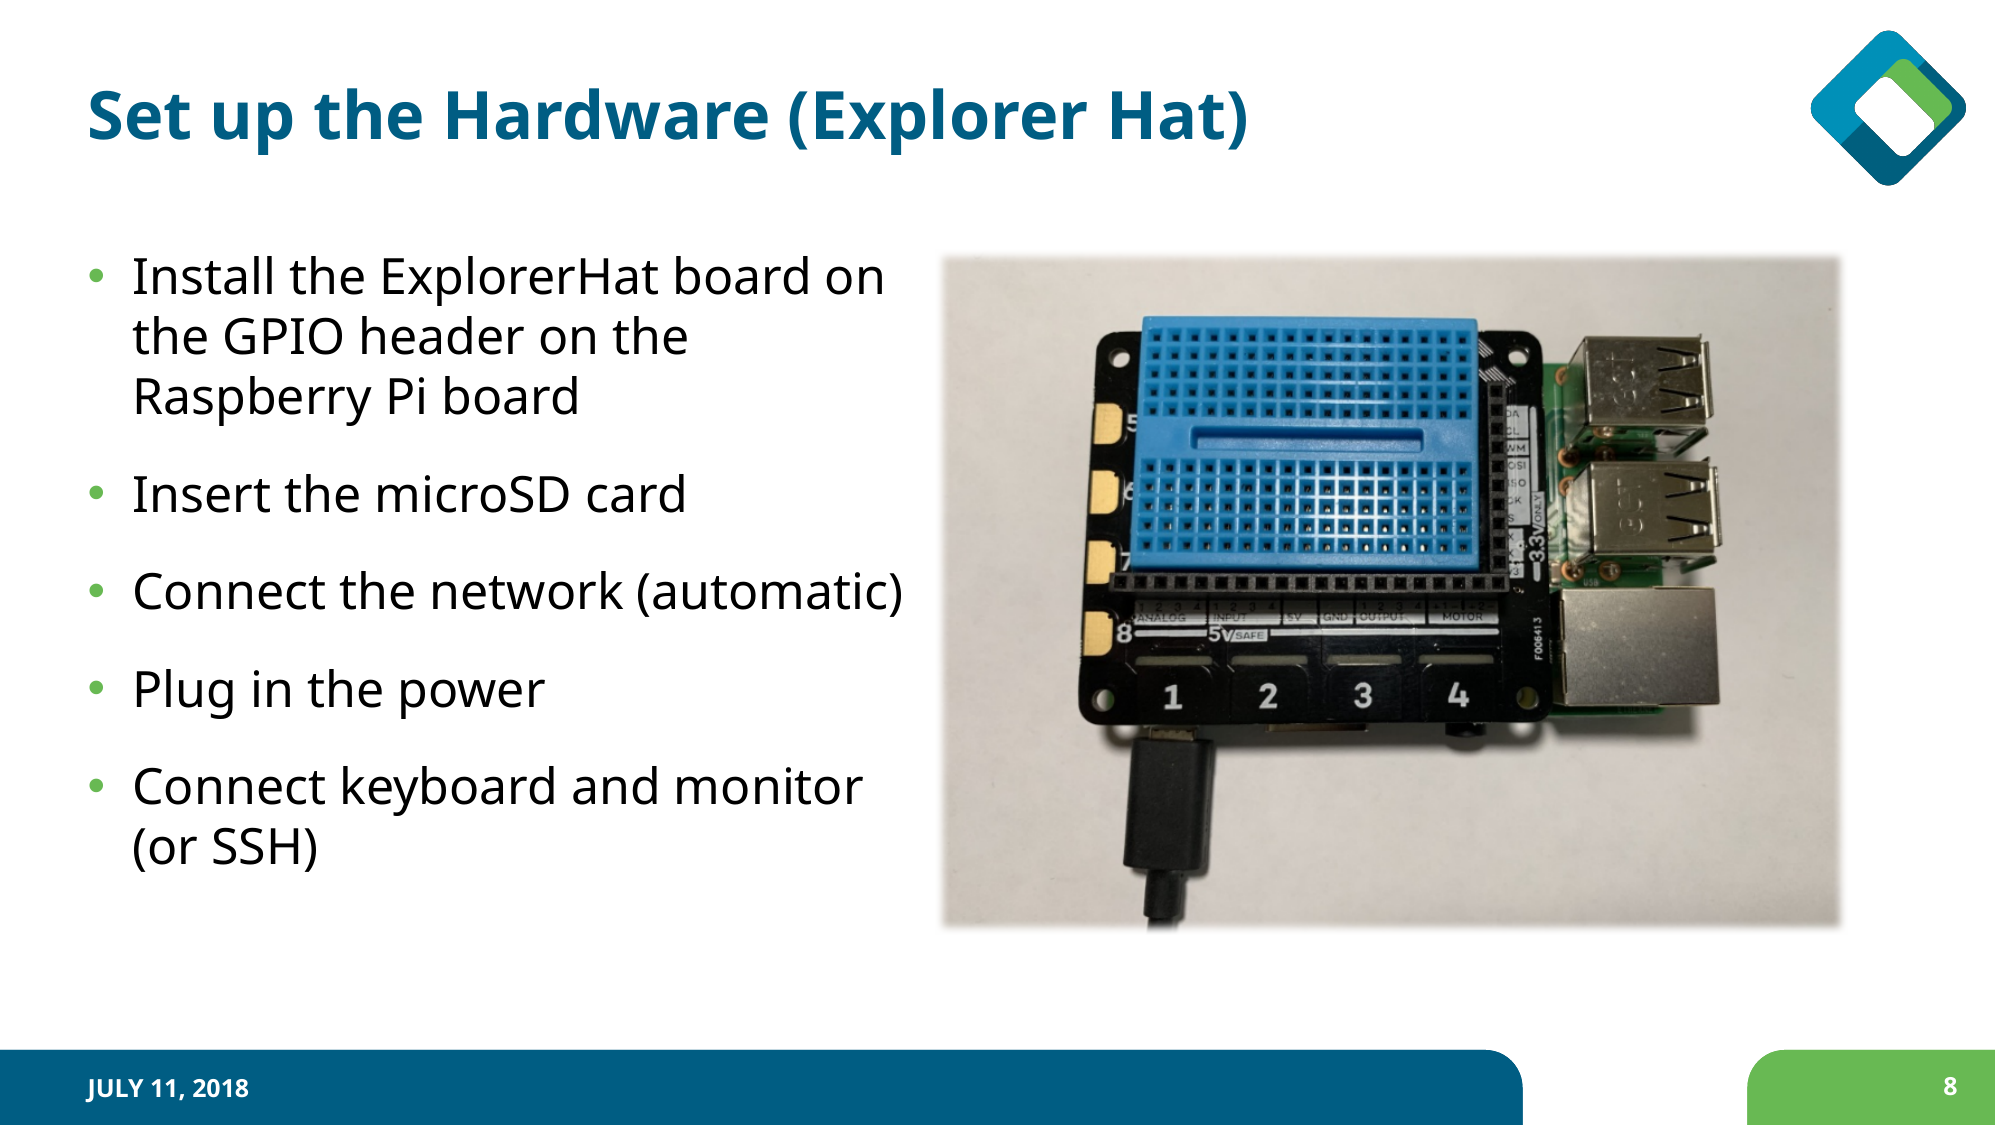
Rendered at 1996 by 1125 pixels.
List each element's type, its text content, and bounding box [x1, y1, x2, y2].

picture [1810, 113, 1883, 186]
title Set up the Hardware (Explorer Hat) [72, 24, 1773, 200]
picture [934, 249, 1848, 935]
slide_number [72, 1062, 398, 1113]
text_box Install the ExplorerHat board on the GPIO header on the Raspberry Pi board Insert the microSD card Connect the network (automatic) Plug in the power Connect keyboard and monitor (or SSH) [72, 237, 935, 1013]
picture [1810, 29, 1967, 105]
picture [1894, 111, 1967, 186]
picture [1855, 60, 1951, 156]
slide_number 8 [1797, 1062, 1973, 1113]
